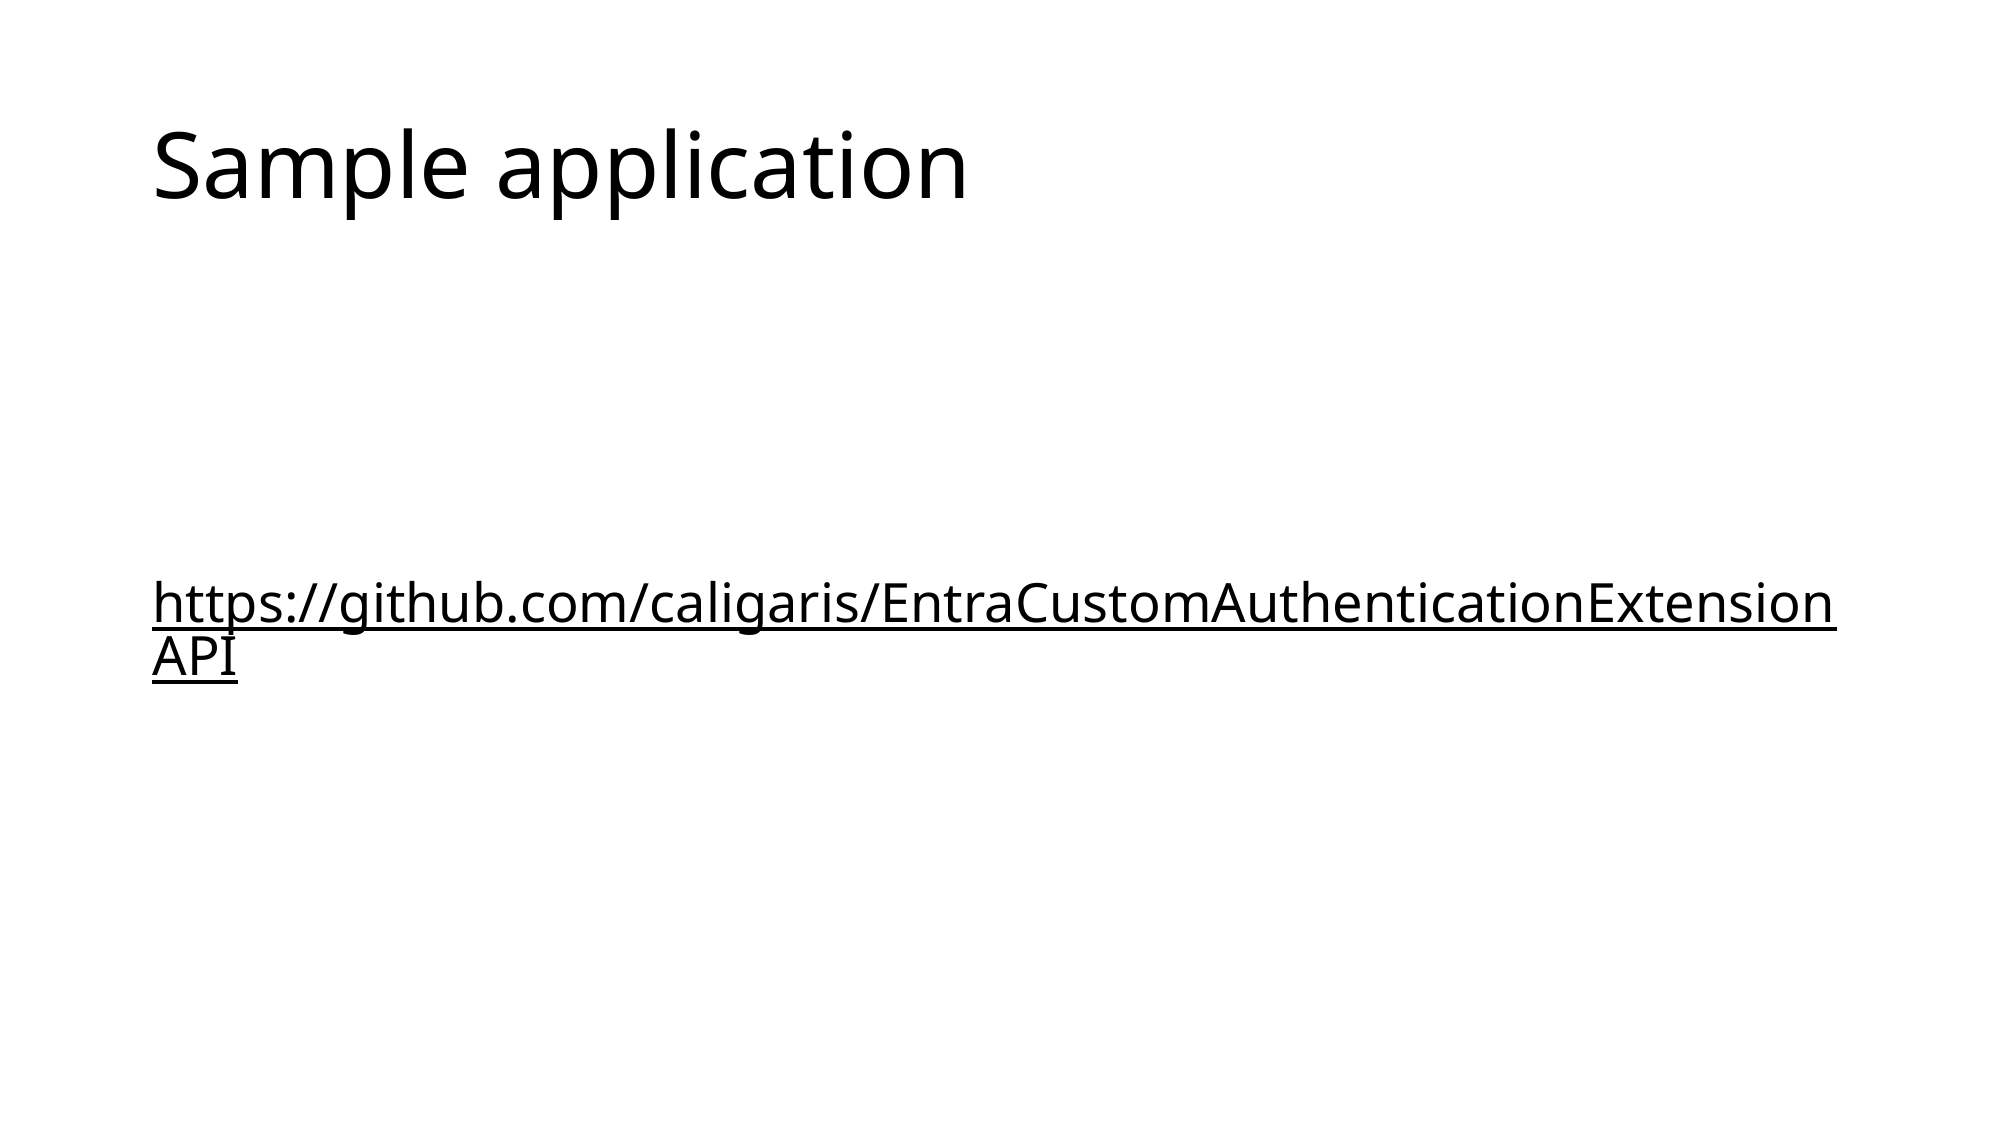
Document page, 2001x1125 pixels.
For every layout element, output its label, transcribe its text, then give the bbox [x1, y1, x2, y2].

title Sample application [137, 59, 1863, 278]
list https://github.com/caligaris/EntraCustomAuthenticationExtensionAPI [137, 562, 1863, 703]
